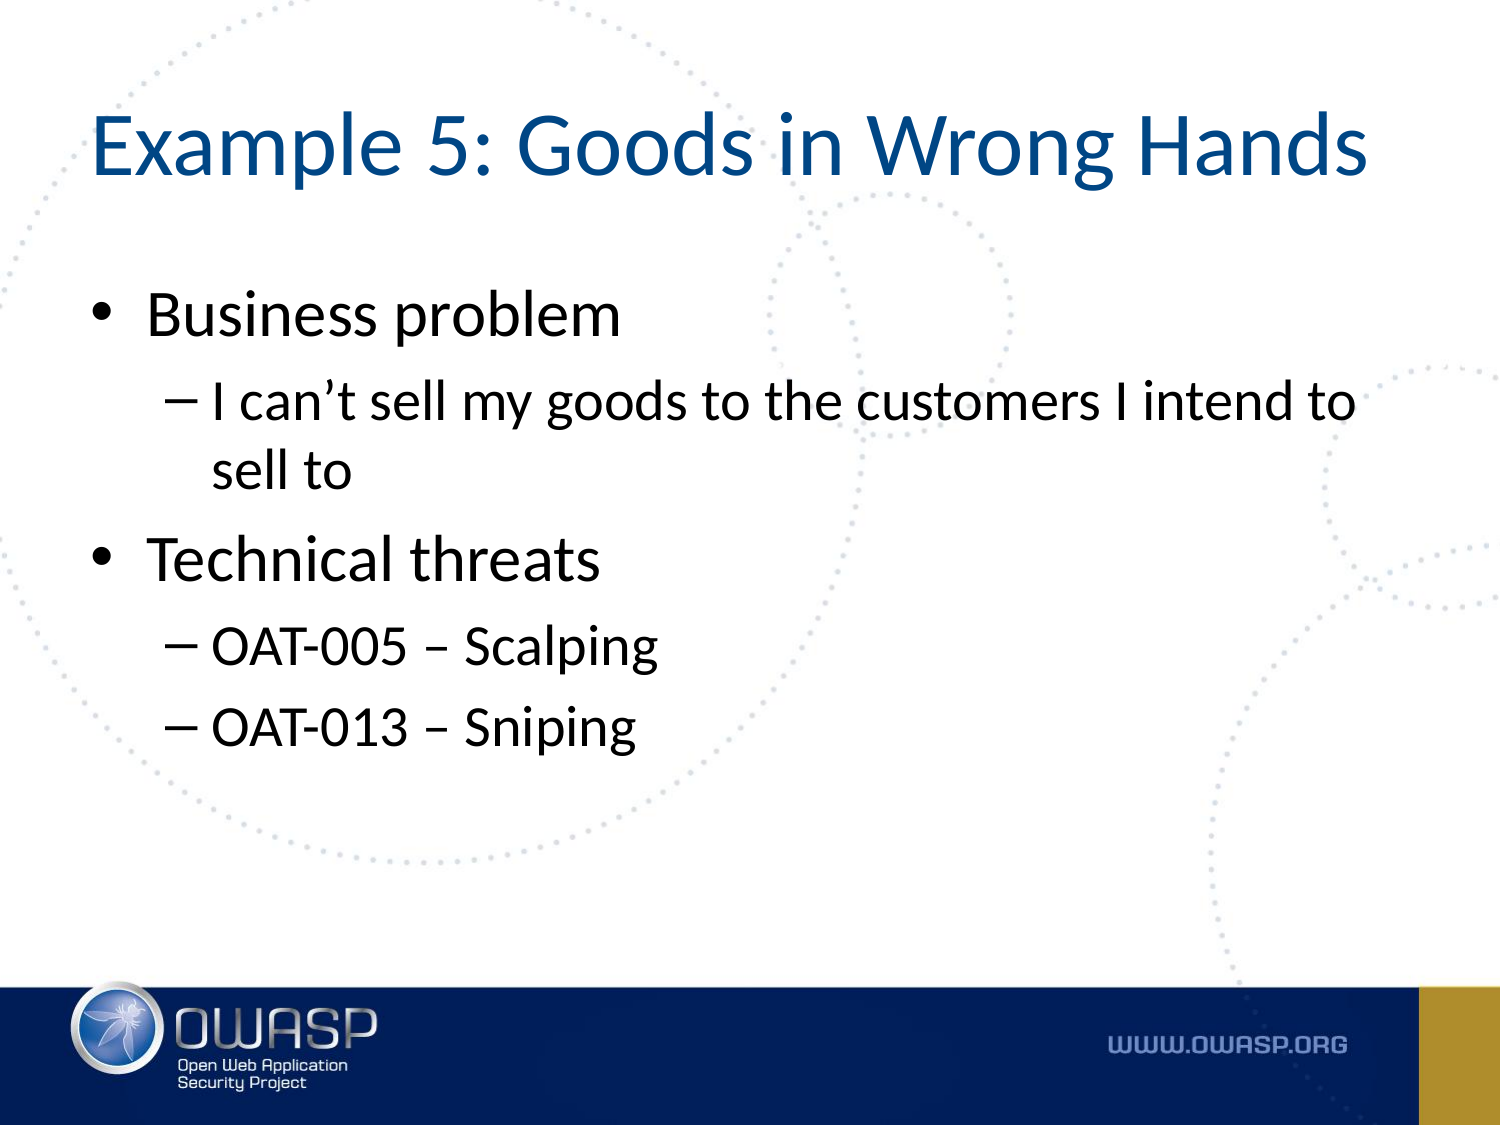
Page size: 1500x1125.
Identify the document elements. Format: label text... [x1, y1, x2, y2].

picture [0, 0, 1500, 1125]
list Business problem I can’t sell my goods to the customers I intend to sell to Technical threats OAT-005 – Scalping OAT-013 – Sniping [75, 262, 1425, 940]
title Example 5: Goods in Wrong Hands [75, 45, 1425, 233]
